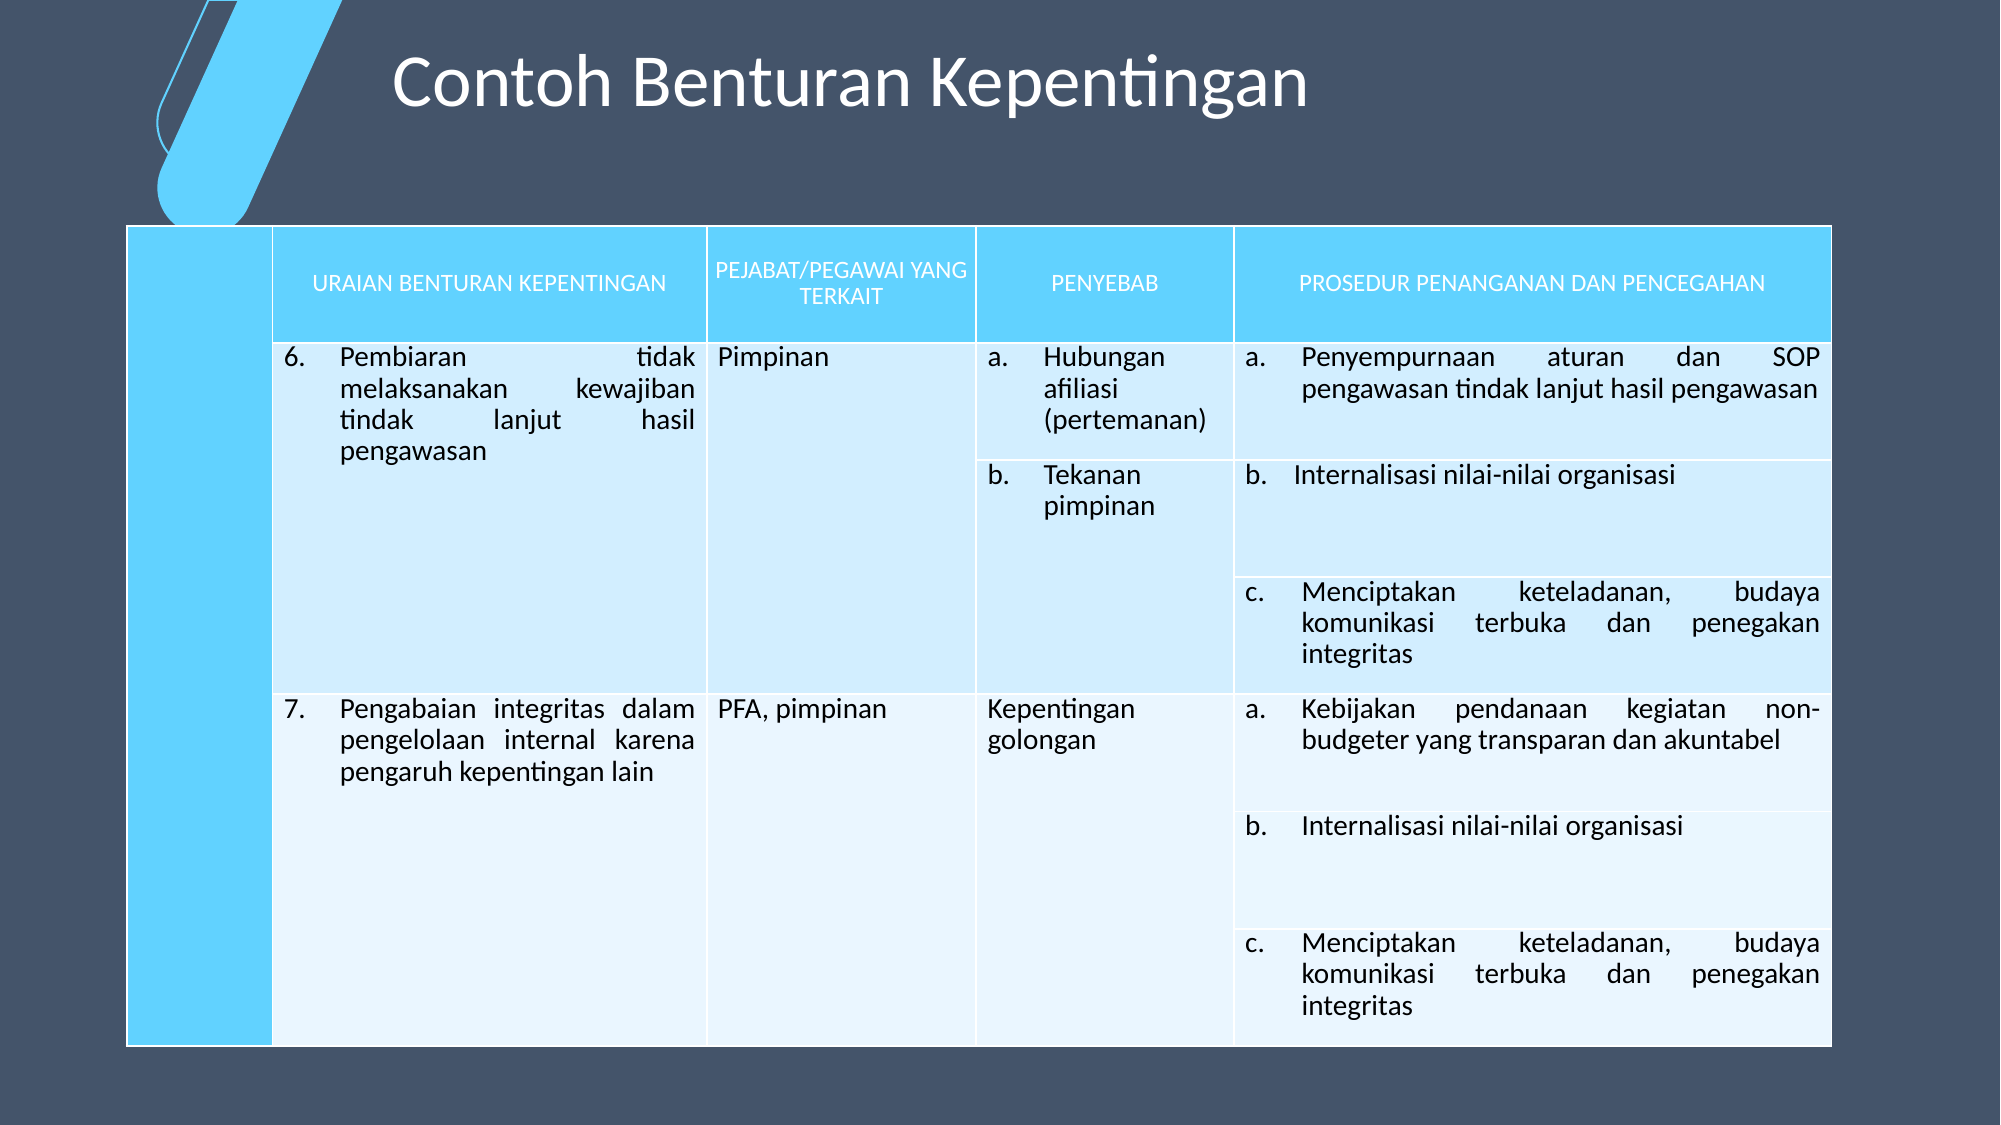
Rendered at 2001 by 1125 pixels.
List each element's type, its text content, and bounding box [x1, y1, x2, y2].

table_cell Pembiaran tidak melaksanakan kewajiban tindak lanjut hasil pengawasan [273, 344, 706, 693]
table_header PROSEDUR PENANGANAN DAN PENCEGAHAN [1235, 227, 1831, 342]
table_cell Tekanan pimpinan [977, 461, 1233, 693]
text_box Contoh Benturan Kepentingan [377, 24, 1769, 130]
table_cell Penyempurnaan aturan dan SOP pengawasan tindak lanjut hasil pengawasan [1235, 344, 1831, 459]
table_cell Hubungan afiliasi (pertemanan) [977, 344, 1233, 459]
table_cell Internalisasi nilai-nilai organisasi [1235, 812, 1831, 928]
table_cell Kebijakan pendanaan kegiatan non-budgeter yang transparan dan akuntabel [1235, 695, 1831, 811]
table_cell Menciptakan keteladanan, budaya komunikasi terbuka dan penegakan integritas [1235, 930, 1831, 1045]
table_header [128, 227, 272, 1045]
table_header PENYEBAB [977, 227, 1233, 342]
table_cell PFA, pimpinan [708, 695, 975, 1045]
table_cell b. Internalisasi nilai-nilai organisasi [1235, 461, 1831, 576]
table_cell Pimpinan [708, 344, 975, 693]
table_cell Menciptakan keteladanan, budaya komunikasi terbuka dan penegakan integritas [1235, 578, 1831, 693]
table_cell Pengabaian integritas dalam pengelolaan internal karena pengaruh kepentingan lain [273, 695, 706, 1045]
table_header PEJABAT/PEGAWAI YANG TERKAIT [708, 227, 975, 342]
table_cell Kepentingan golongan [977, 695, 1233, 1045]
table_header URAIAN BENTURAN KEPENTINGAN [273, 227, 706, 342]
